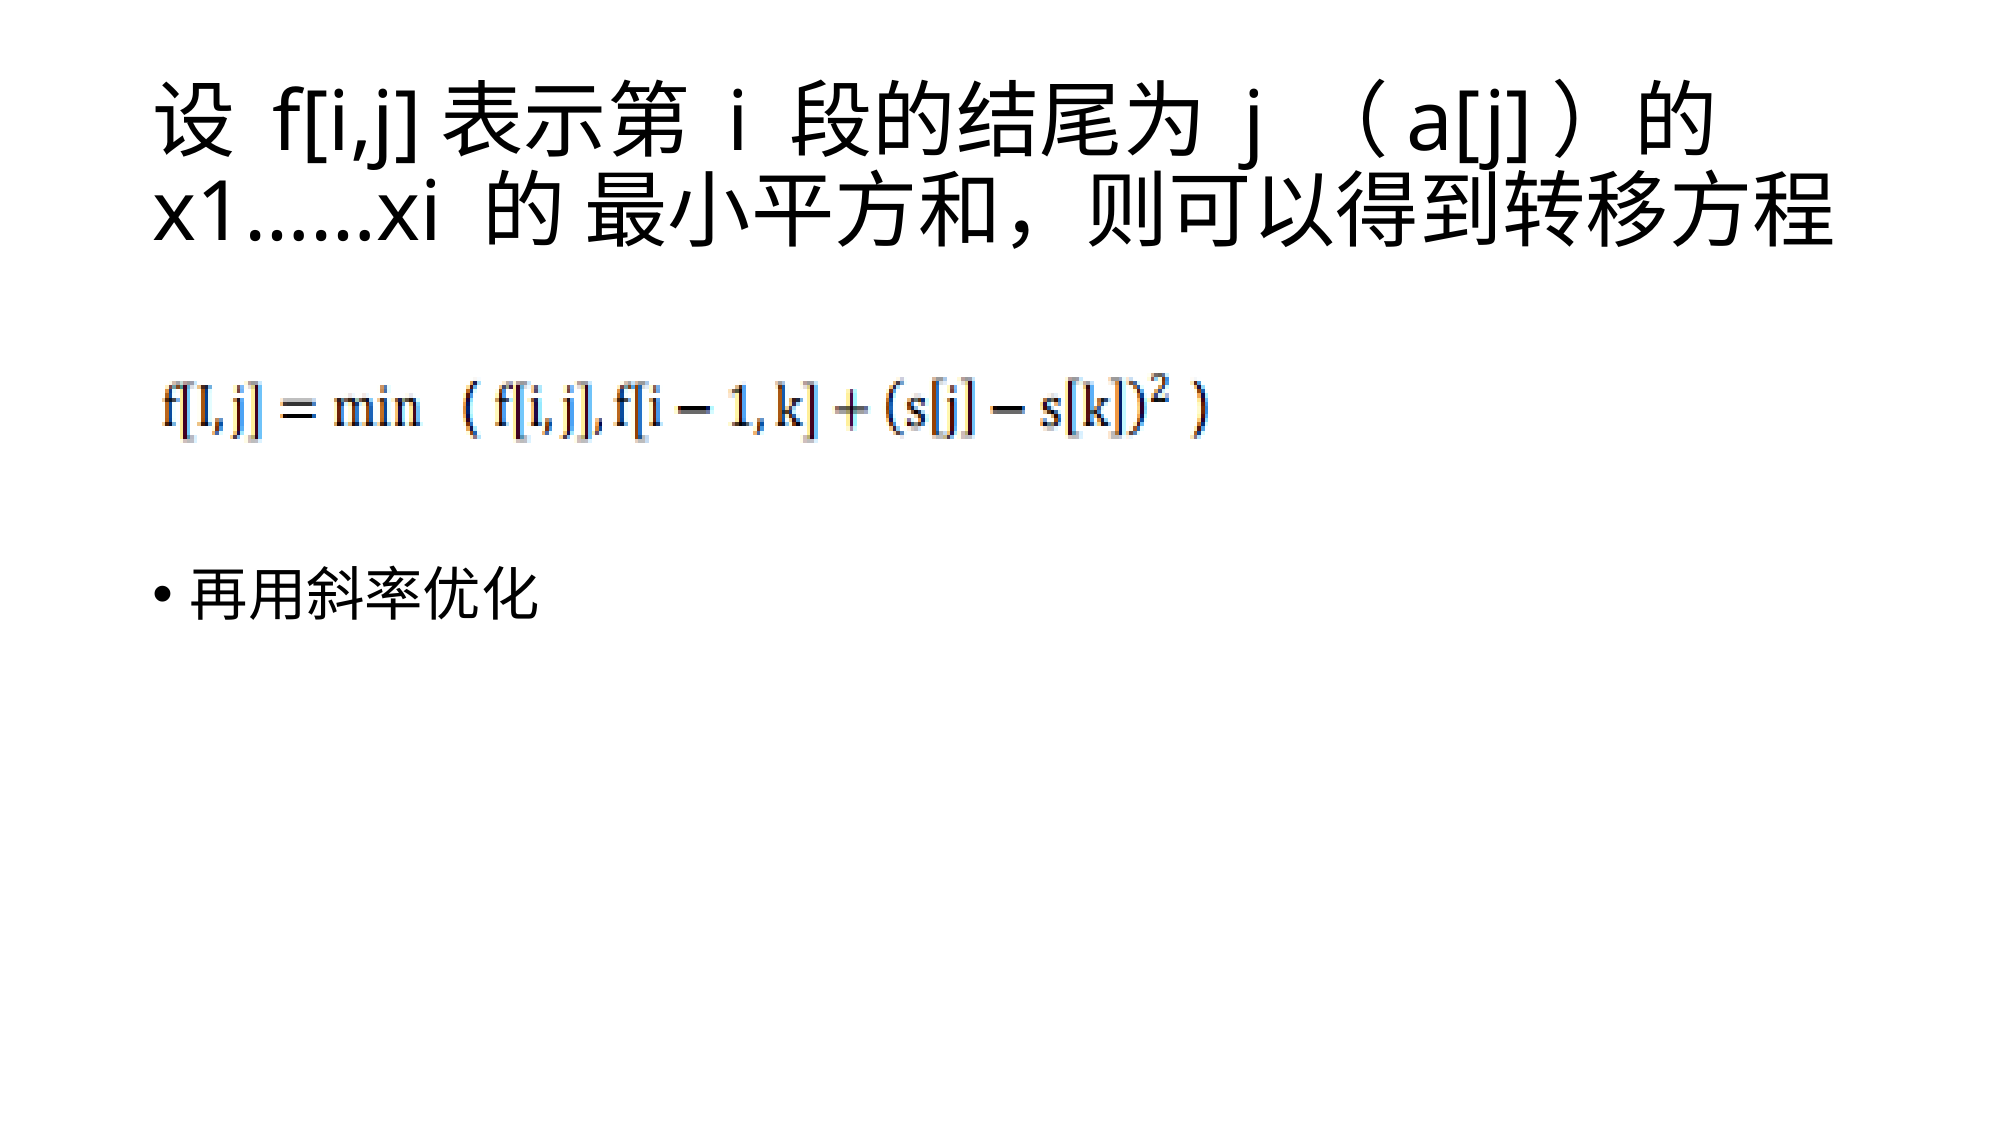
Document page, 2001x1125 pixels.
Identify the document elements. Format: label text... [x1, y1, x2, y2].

picture [137, 299, 1241, 493]
list 再用斜率优化 [137, 299, 1863, 1014]
title 设 f[i,j]表示第 i 段的结尾为 j （a[j]）的 x1……xi 的 最小平方和，则可以得到转移方程 [137, 59, 1863, 278]
